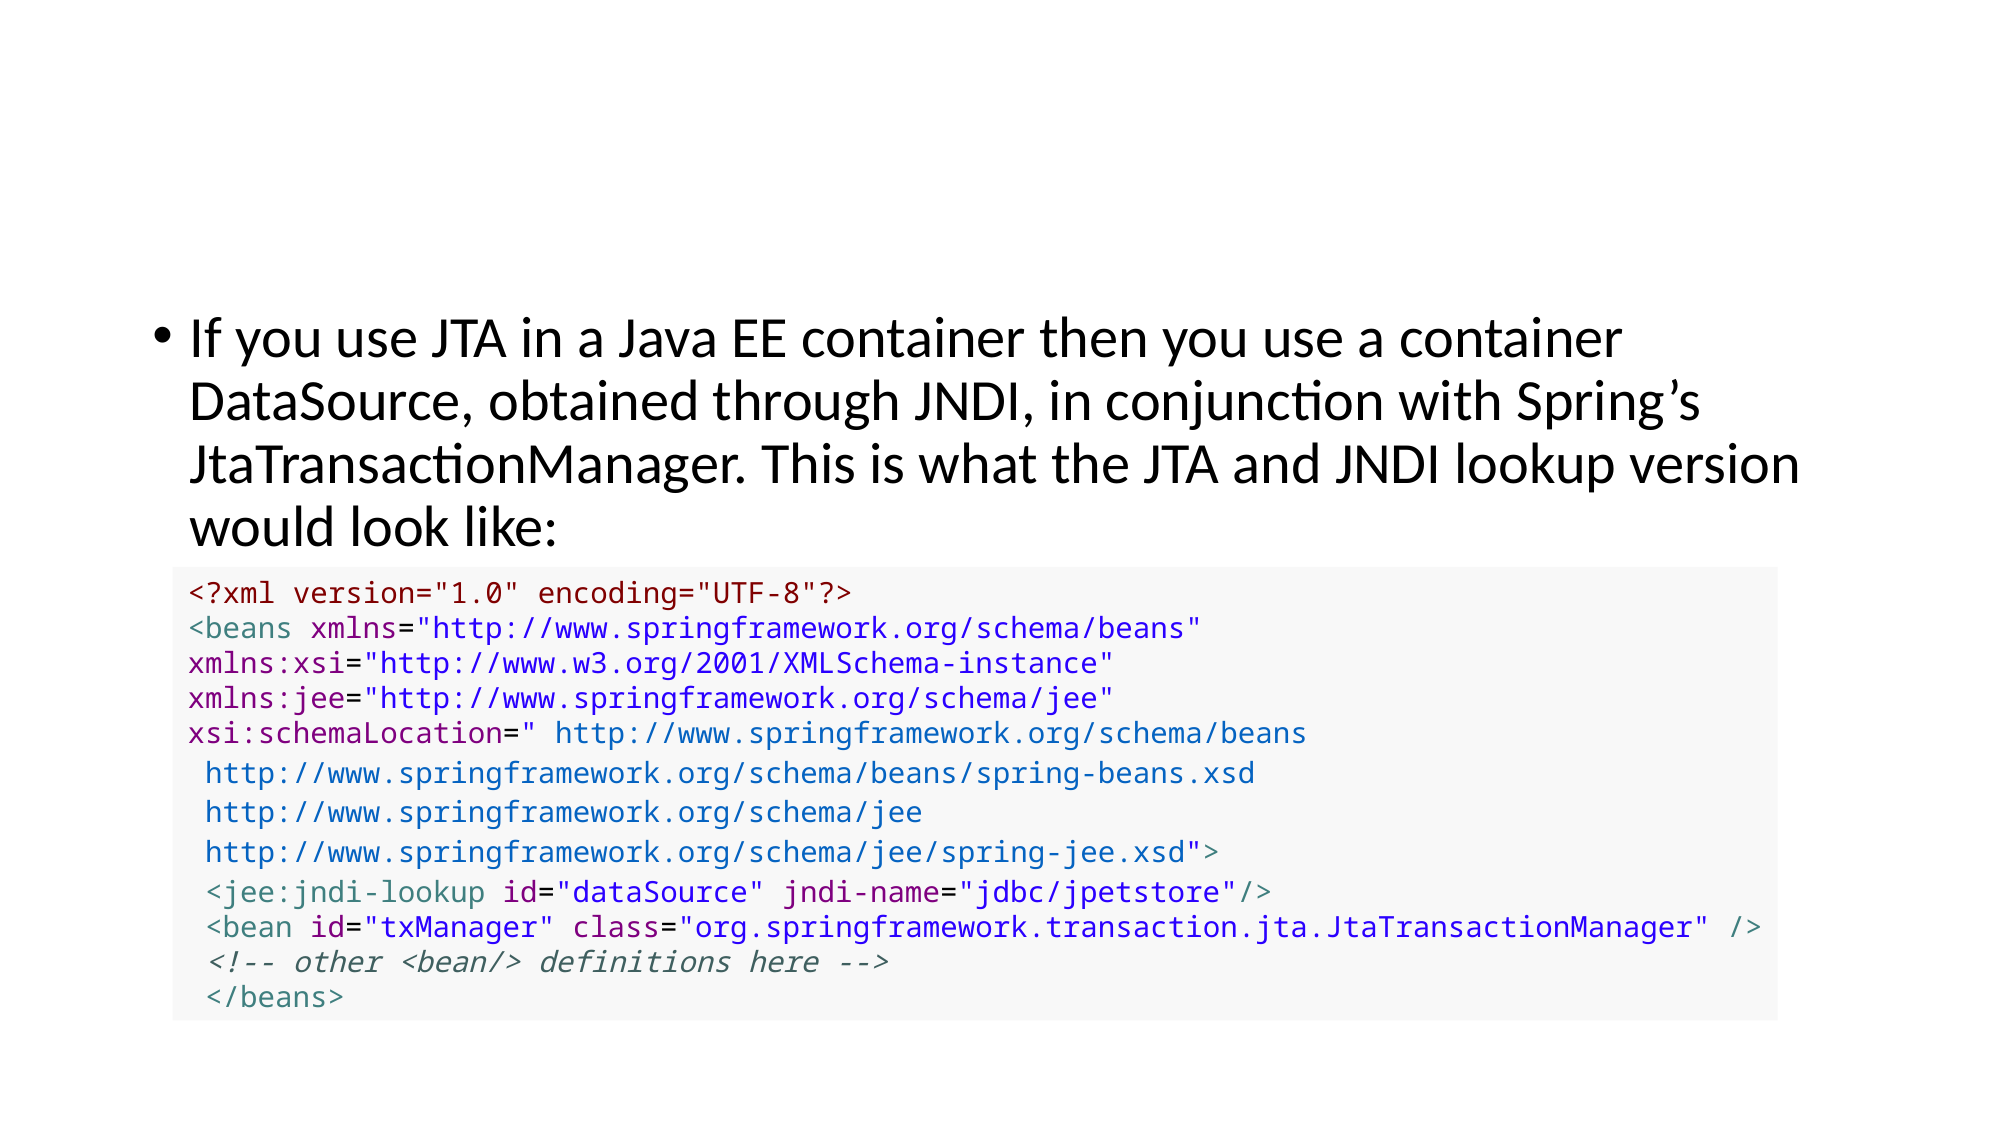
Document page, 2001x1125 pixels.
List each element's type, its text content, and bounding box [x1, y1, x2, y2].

text_box <?xml version="1.0" encoding="UTF-8"?> <beans xmlns="http://www.springframework.org/schema/beans" xmlns:xsi="http://www.w3.org/2001/XMLSchema-instance" xmlns:jee="http://www.springframework.org/schema/jee" xsi:schemaLocation=" http://www.springframework.org/schema/beans http://www.springframework.org/schema/beans/spring-beans.xsd http://www.springframework.org/schema/jee http://www.springframework.org/schema/jee/spring-jee.xsd"> <jee:jndi-lookup id="dataSource" jndi-name="jdbc/jpetstore"/> <bean id="txManager" class="org.springframework.transaction.jta.JtaTransactionManager" /> <!-- other <bean/> definitions here --> </beans> [172, 566, 1778, 1021]
list If you use JTA in a Java EE container then you use a container DataSource, obtained through JNDI, in conjunction with Spring’s JtaTransactionManager. This is what the JTA and JNDI lookup version would look like: [137, 299, 1863, 1014]
